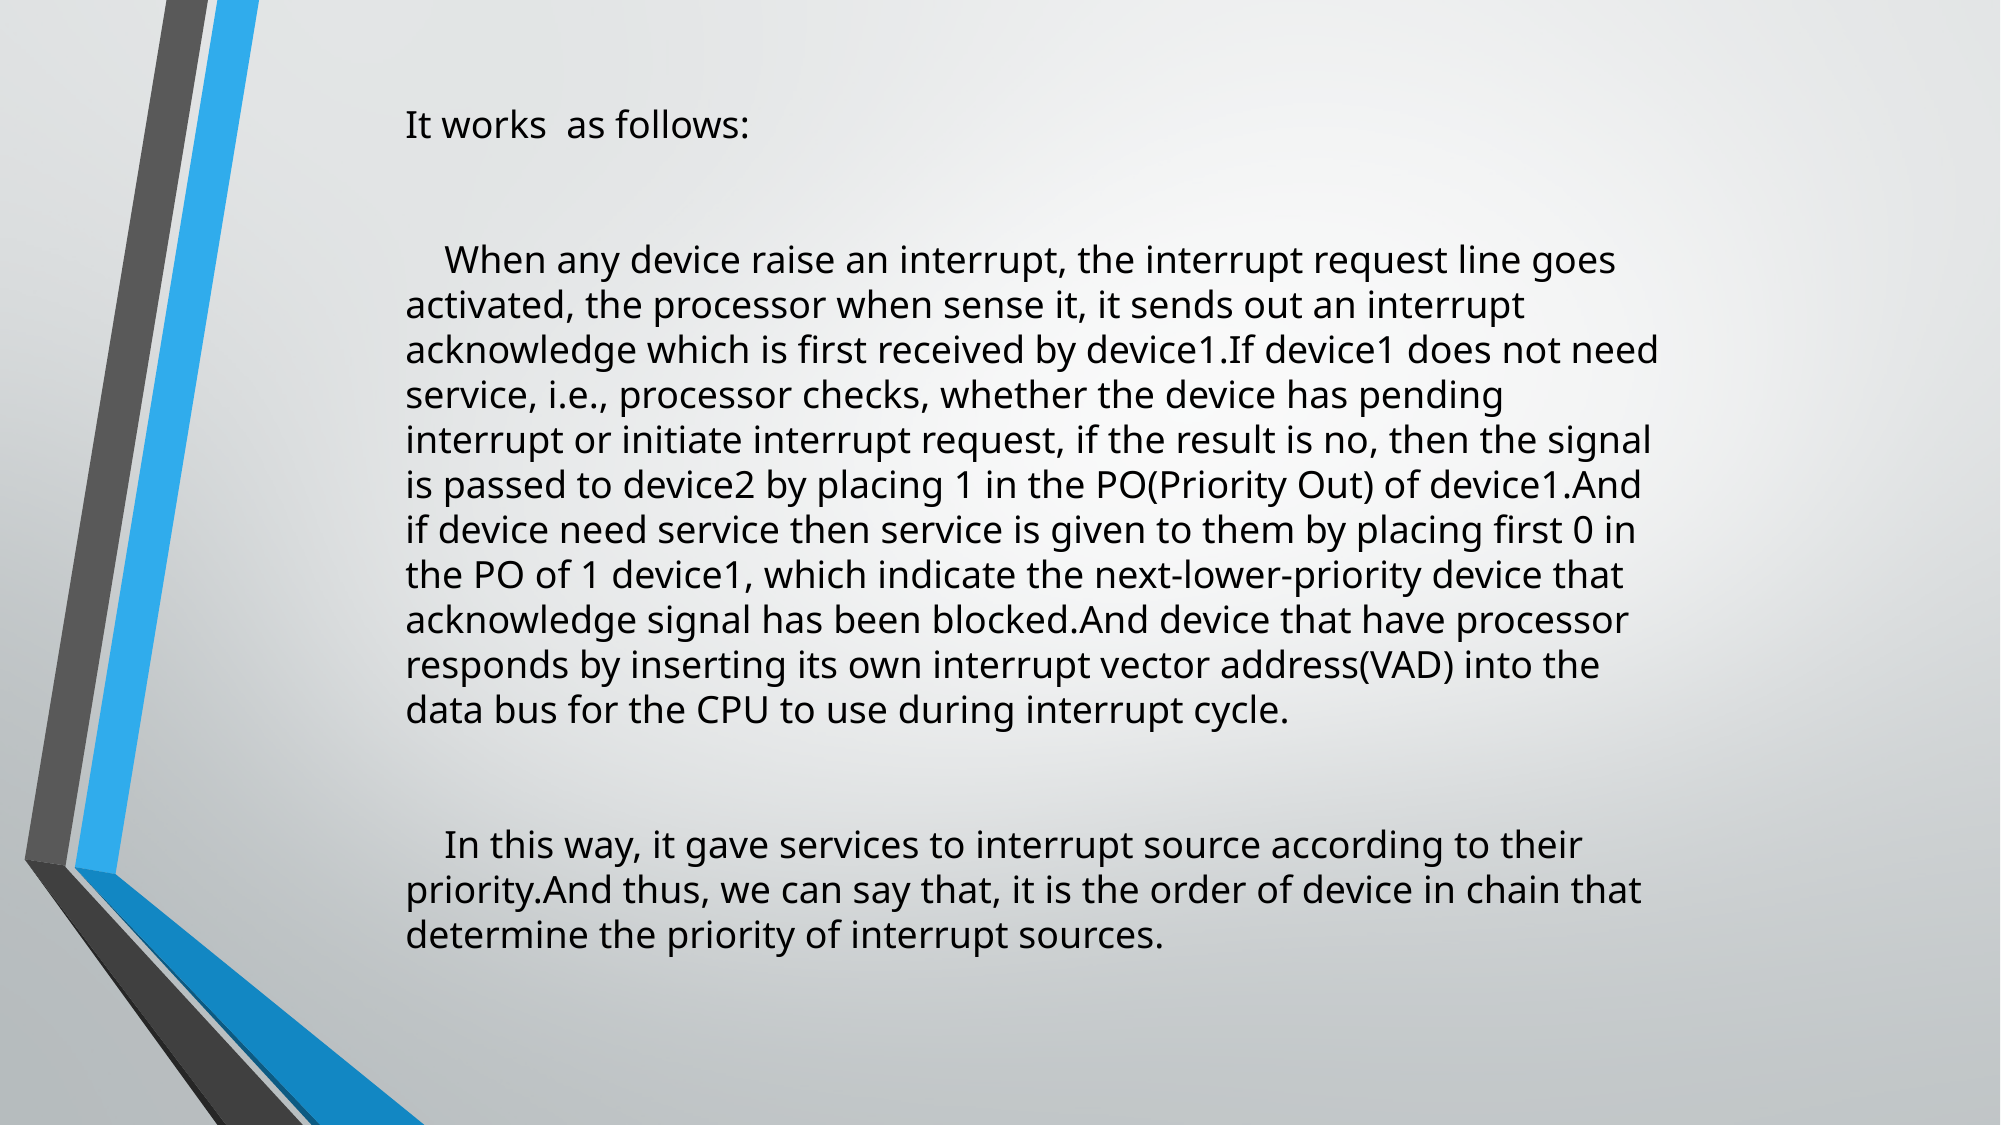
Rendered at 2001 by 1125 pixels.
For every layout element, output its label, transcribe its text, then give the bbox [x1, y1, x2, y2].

text_box It works as follows: When any device raise an interrupt, the interrupt request line goes activated, the processor when sense it, it sends out an interrupt acknowledge which is first received by device1.If device1 does not need service, i.e., processor checks, whether the device has pending interrupt or initiate interrupt request, if the result is no, then the signal is passed to device2 by placing 1 in the PO(Priority Out) of device1.And if device need service then service is given to them by placing first 0 in the PO of 1 device1, which indicate the next-lower-priority device that acknowledge signal has been blocked.And device that have processor responds by inserting its own interrupt vector address(VAD) into the data bus for the CPU to use during interrupt cycle. In this way, it gave services to interrupt source according to their priority.And thus, we can say that, it is the order of device in chain that determine the priority of interrupt sources. [390, 93, 1680, 964]
